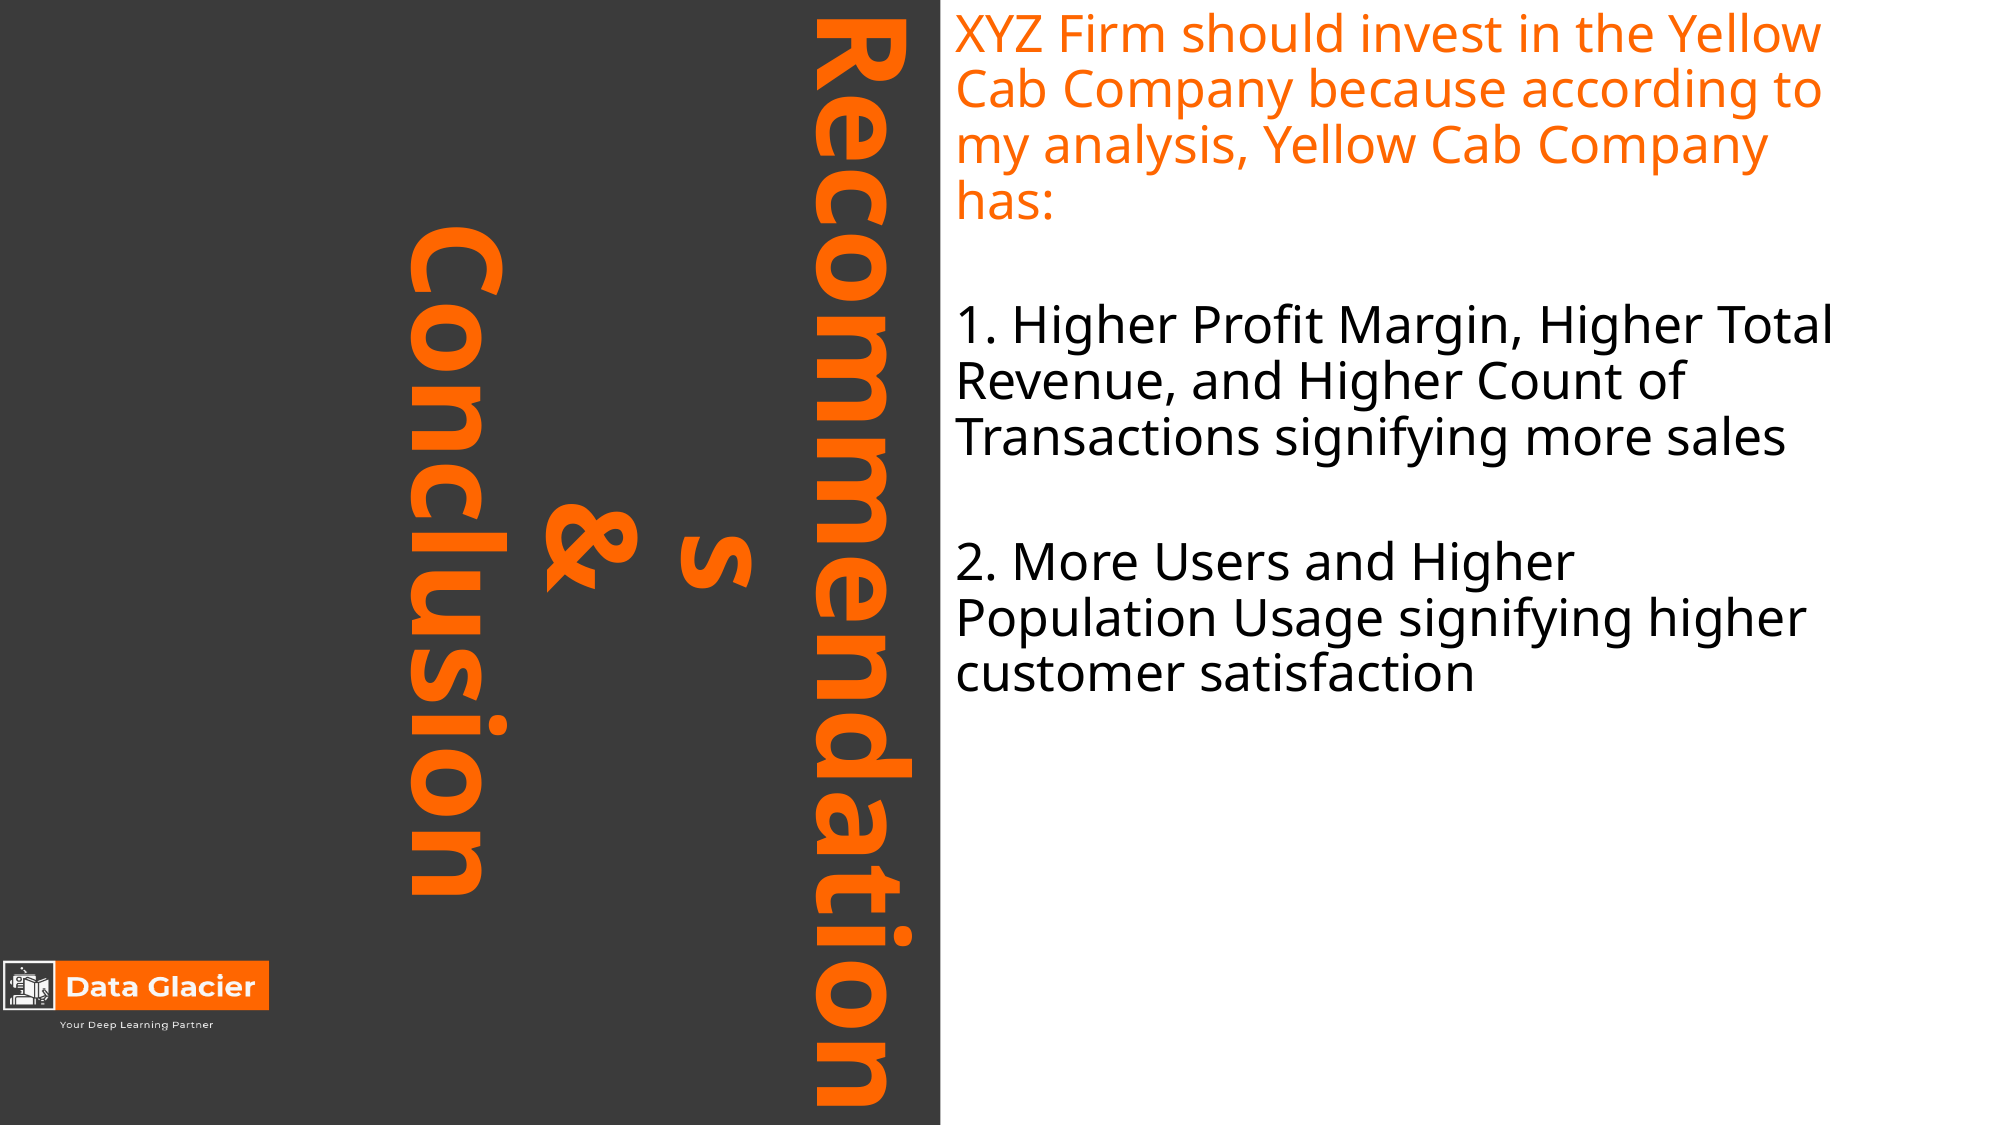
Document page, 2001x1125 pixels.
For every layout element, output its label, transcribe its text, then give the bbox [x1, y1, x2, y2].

subtitle XYZ Firm should invest in the Yellow Cab Company because according to my analysis, Yellow Cab Company has: 1. Higher Profit Margin, Higher Total Revenue, and Higher Count of Transactions signifying more sales 2. More Users and Higher Population Usage signifying higher customer satisfaction [940, 0, 1853, 739]
title Recommendations & Conclusion [0, 0, 941, 1125]
picture [0, 867, 272, 1125]
